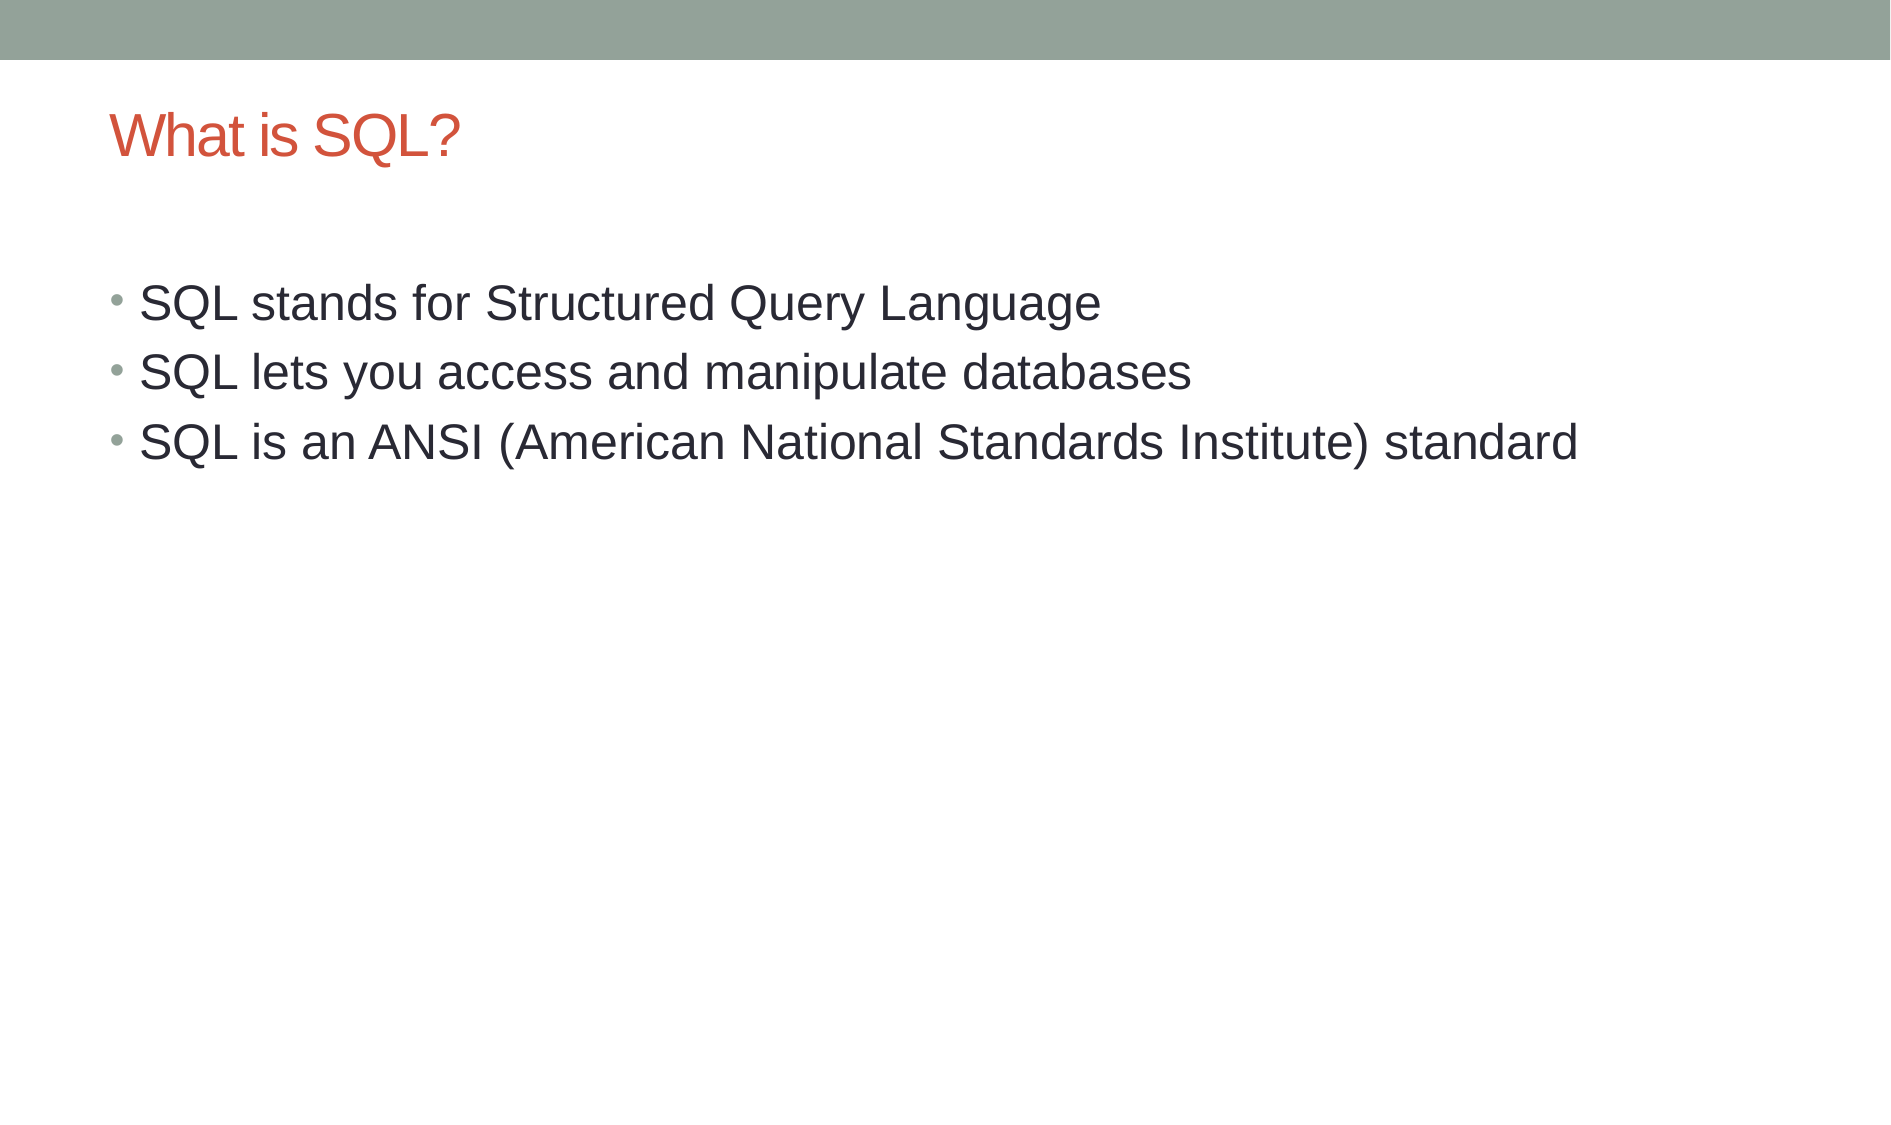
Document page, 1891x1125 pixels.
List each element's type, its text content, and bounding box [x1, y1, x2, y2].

title What is SQL? [94, 87, 1796, 250]
list SQL stands for Structured Query Language SQL lets you access and manipulate databases SQL is an ANSI (American National Standards Institute) standard [94, 262, 1796, 1063]
